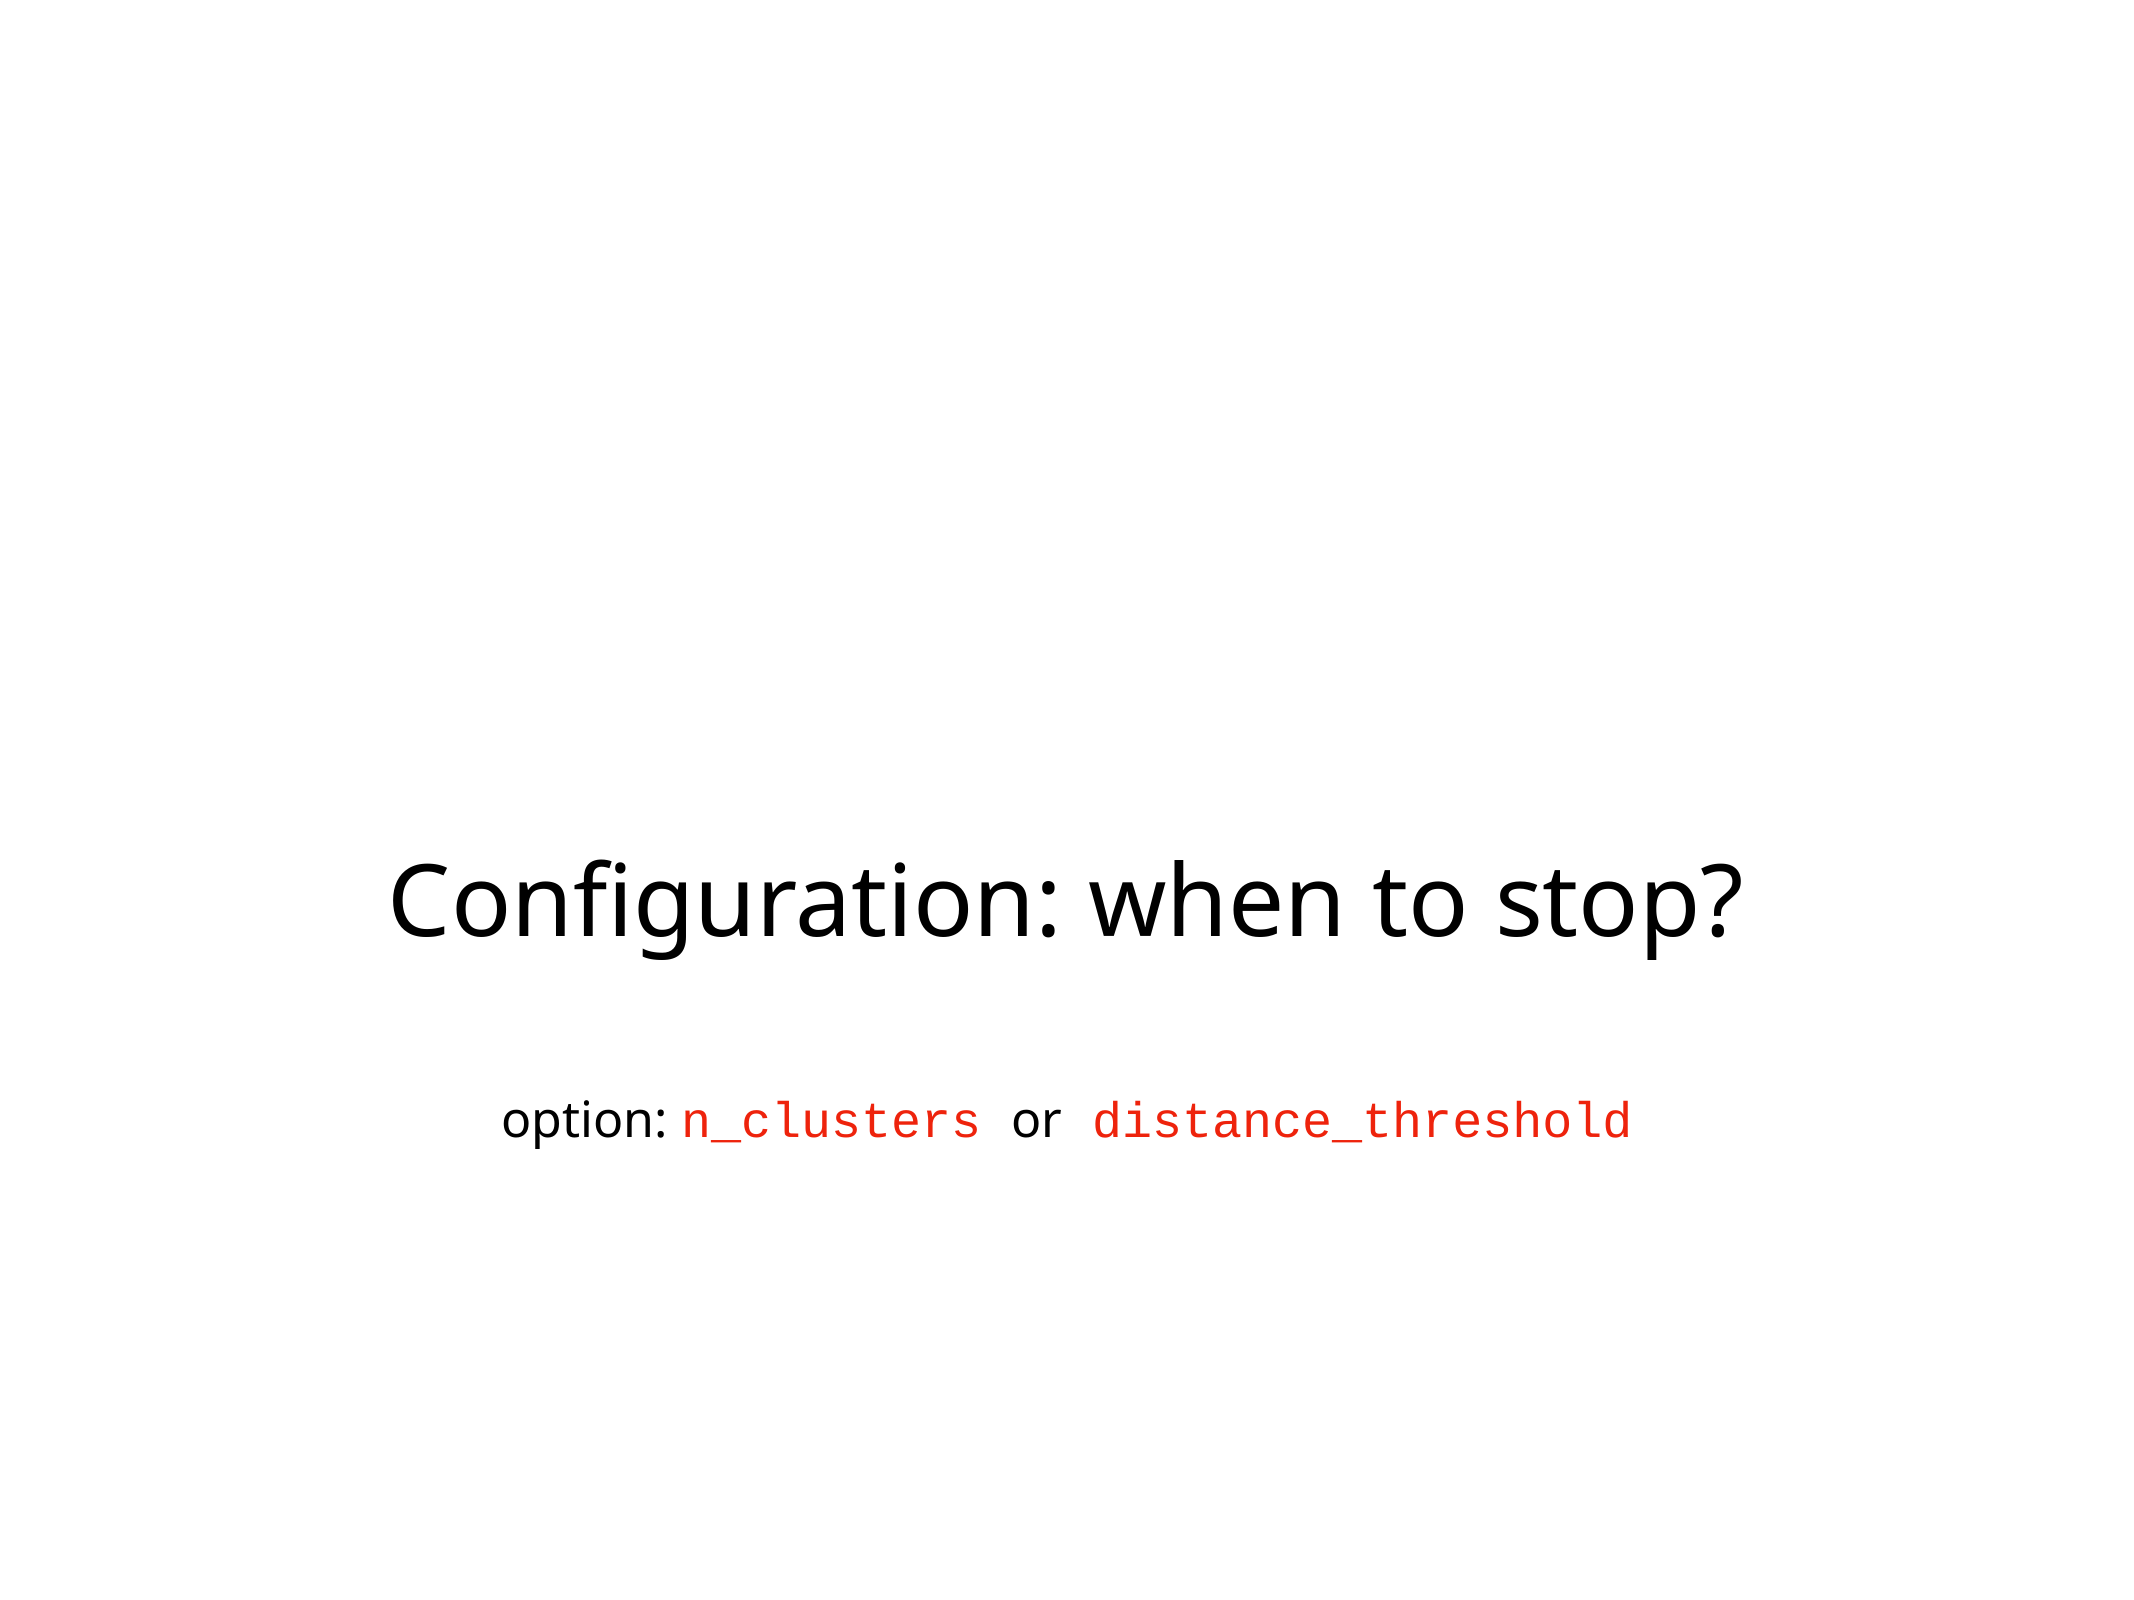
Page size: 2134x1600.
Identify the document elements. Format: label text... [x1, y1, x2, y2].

title Configuration: when to stop? [87, 634, 2047, 966]
text_box option: n_clusters or distance_threshold [492, 1079, 1641, 1156]
